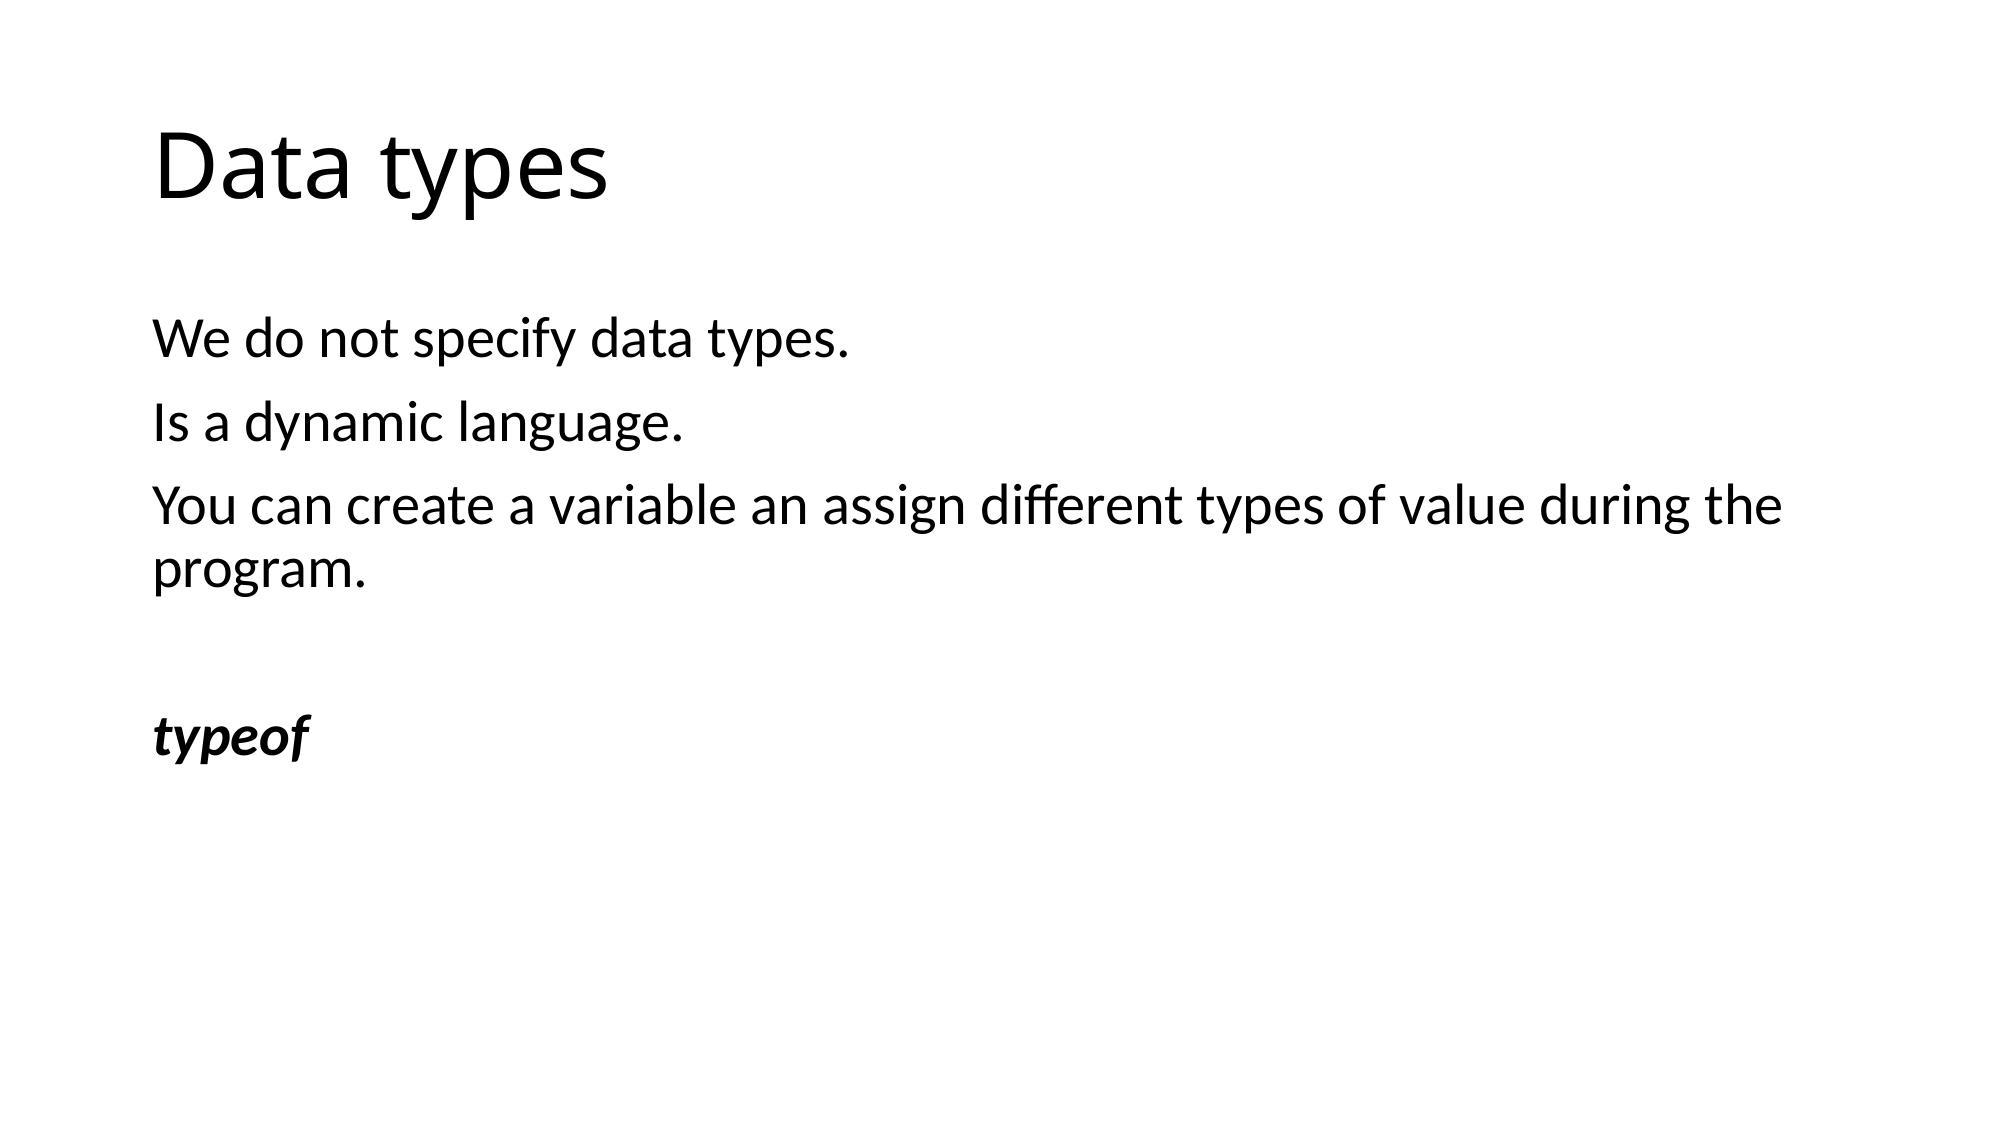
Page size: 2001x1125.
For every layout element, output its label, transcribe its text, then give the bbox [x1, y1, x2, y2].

list We do not specify data types. Is a dynamic language. You can create a variable an assign different types of value during the program. typeof [137, 299, 1863, 1014]
title Data types [137, 59, 1863, 278]
